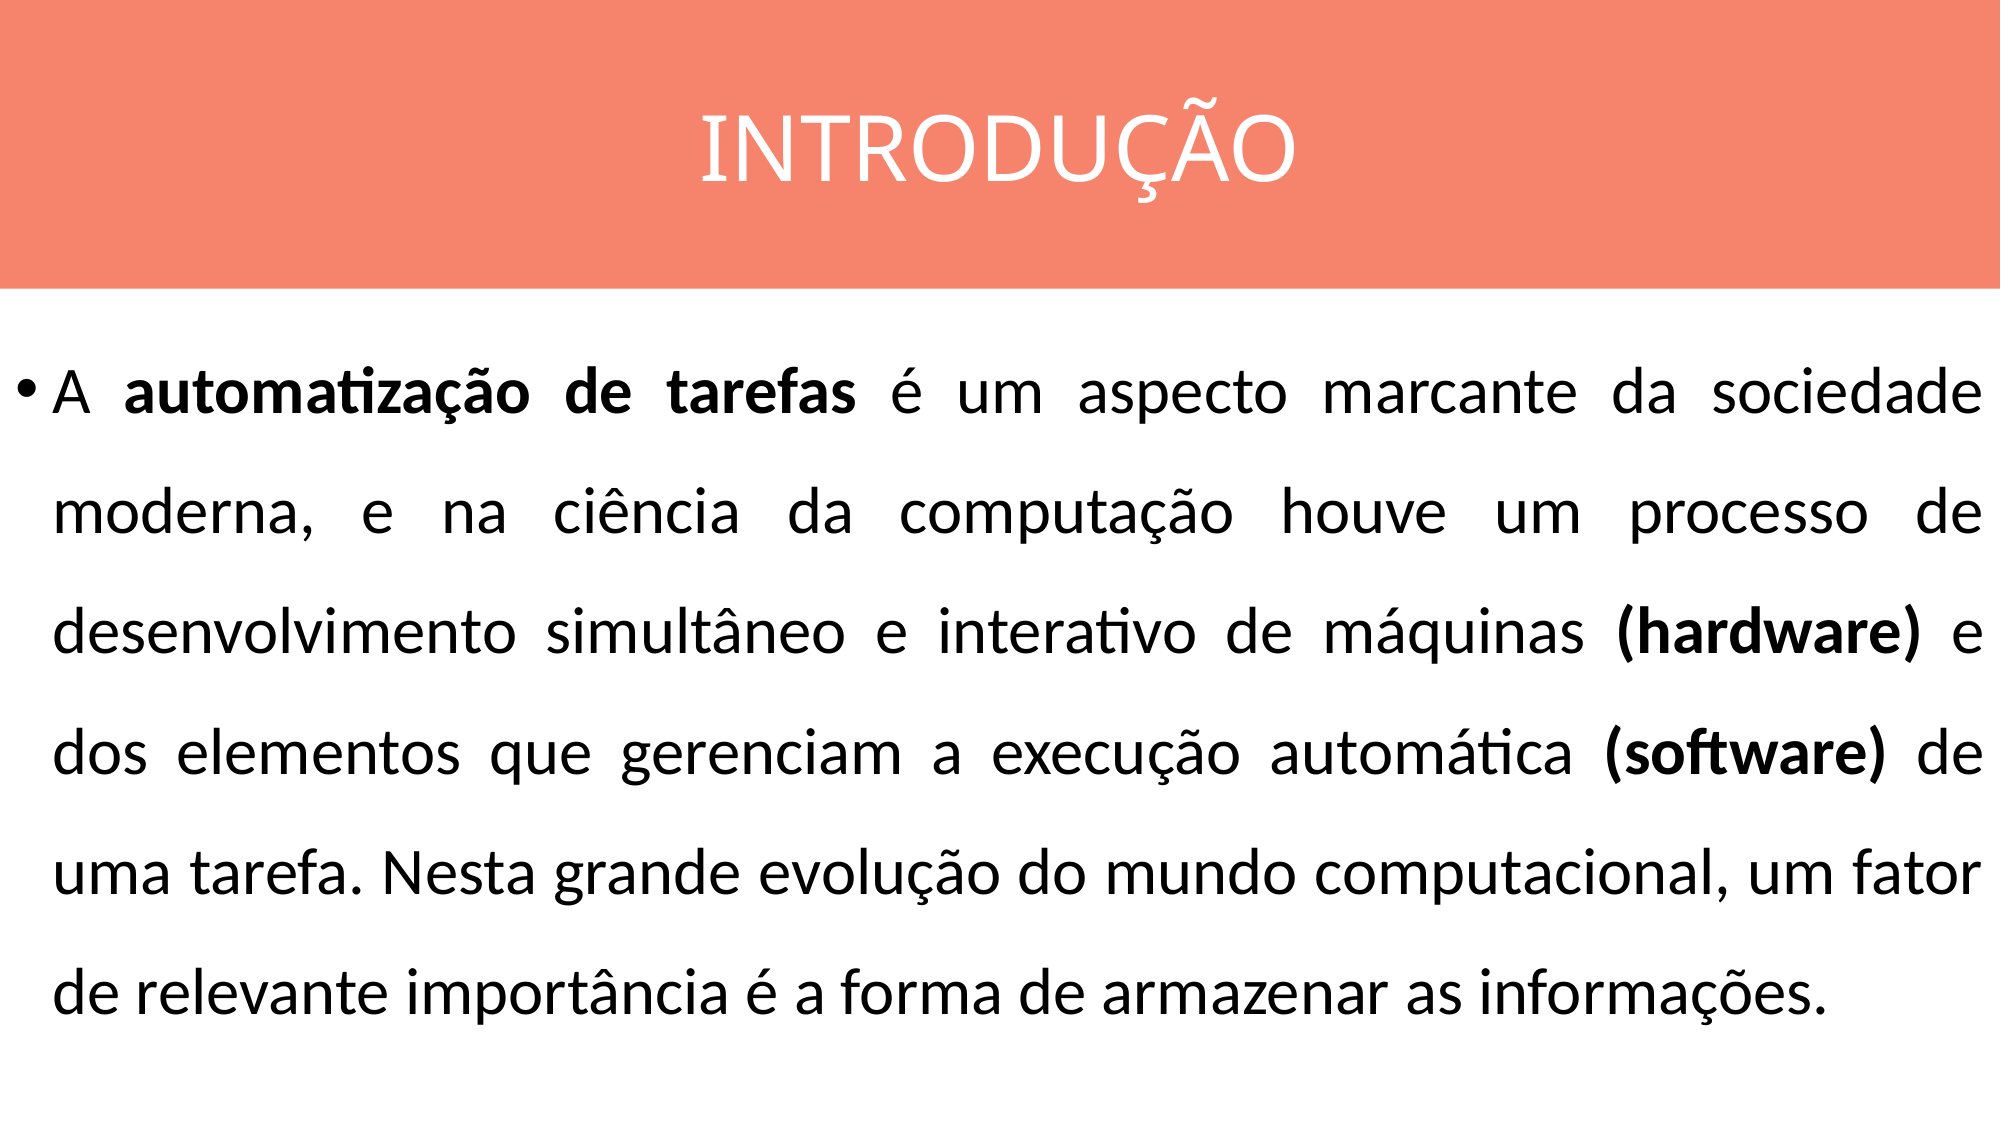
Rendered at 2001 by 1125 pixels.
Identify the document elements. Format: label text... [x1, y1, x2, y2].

text_box INTRODUÇÃO [0, 0, 2000, 290]
list A automatização de tarefas é um aspecto marcante da sociedade moderna, e na ciência da computação houve um processo de desenvolvimento simultâneo e interativo de máquinas (hardware) e dos elementos que gerenciam a execução automática (software) de uma tarefa. Nesta grande evolução do mundo computacional, um fator de relevante importância é a forma de armazenar as informações. [0, 299, 2000, 1125]
